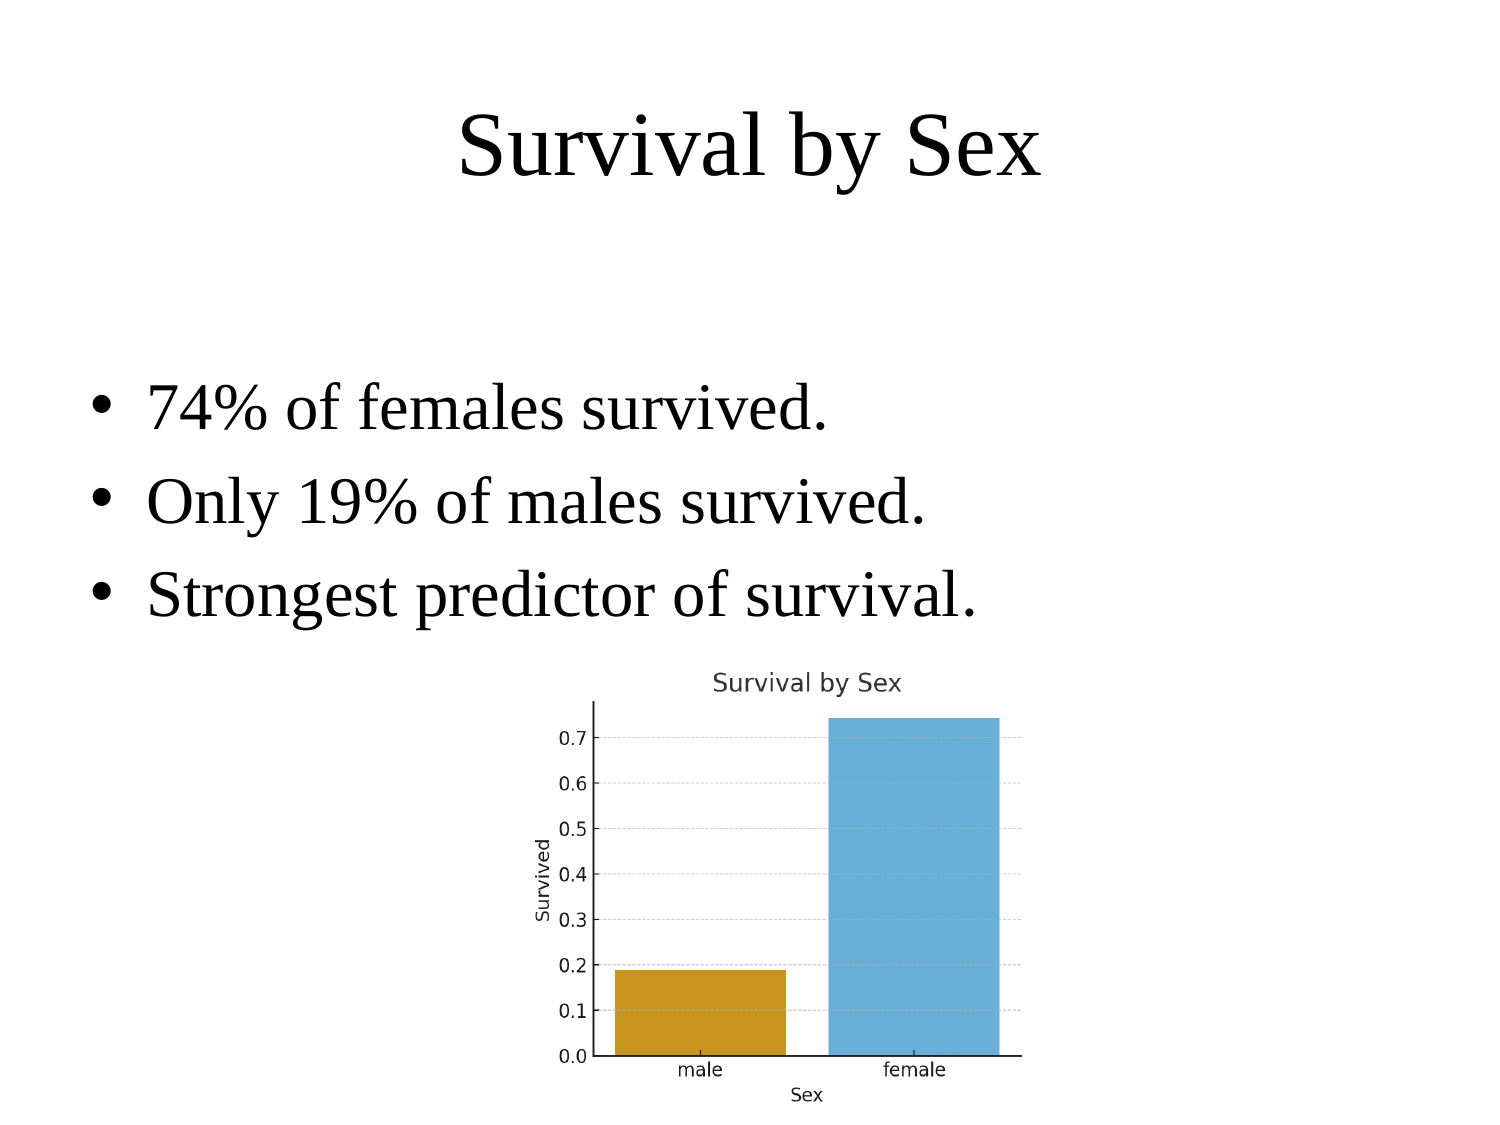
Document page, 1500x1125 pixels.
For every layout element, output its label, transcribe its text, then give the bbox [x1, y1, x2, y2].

picture [523, 646, 1077, 1106]
title Survival by Sex [75, 45, 1425, 233]
list 74% of females survived. Only 19% of males survived. Strongest predictor of survival. [75, 262, 1425, 1005]
